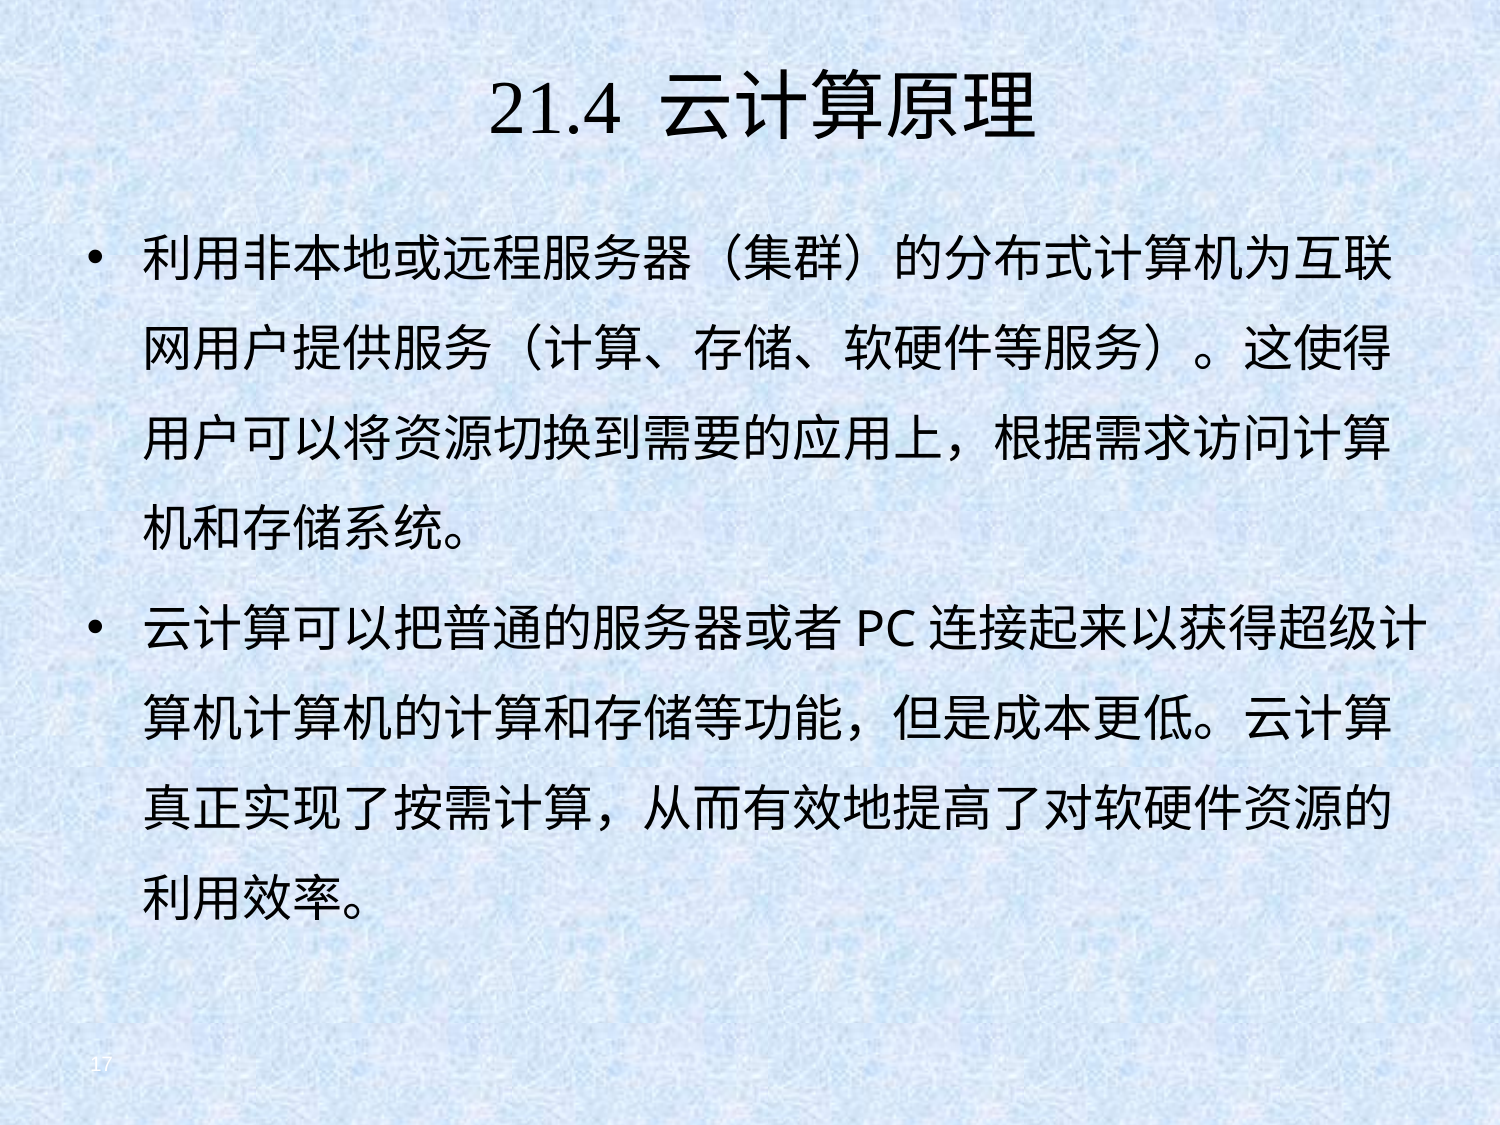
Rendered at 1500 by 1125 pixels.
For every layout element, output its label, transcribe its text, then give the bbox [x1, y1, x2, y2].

picture [0, 0, 1500, 1125]
list 利用非本地或远程服务器（集群）的分布式计算机为互联网用户提供服务（计算、存储、软硬件等服务）。这使得用户可以将资源切换到需要的应用上，根据需求访问计算机和存储系统。 云计算可以把普通的服务器或者PC连接起来以获得超级计算机计算机的计算和存储等功能，但是成本更低。云计算真正实现了按需计算，从而有效地提高了对软硬件资源的利用效率。 [71, 189, 1454, 1007]
text_box 21.4 云计算原理 [139, 50, 1386, 157]
slide_number 17 [75, 1024, 425, 1103]
